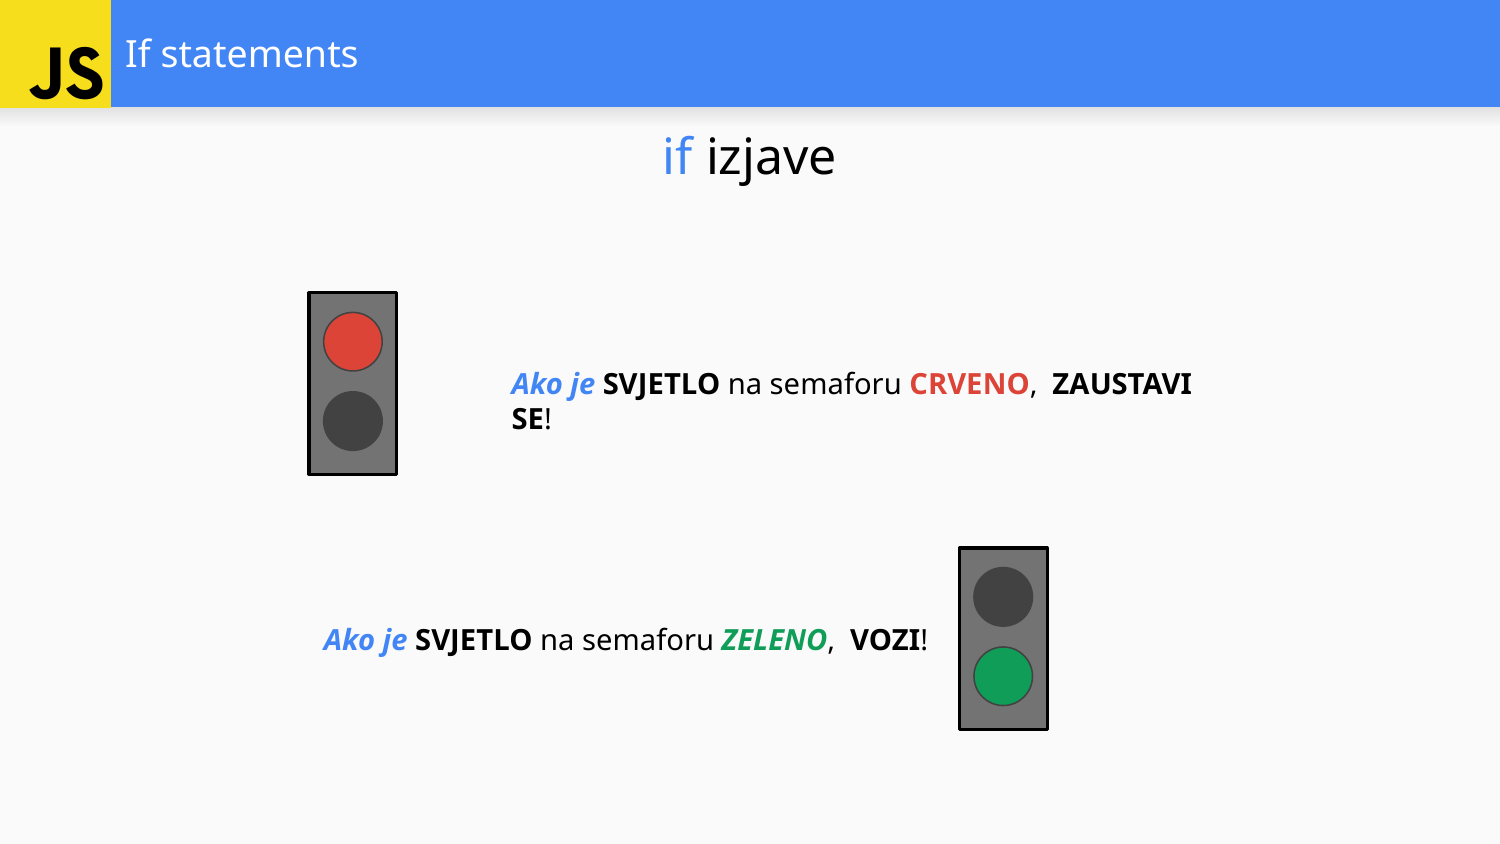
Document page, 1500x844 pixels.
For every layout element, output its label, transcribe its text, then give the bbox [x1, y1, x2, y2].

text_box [959, 547, 1048, 730]
picture [0, 0, 111, 108]
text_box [308, 292, 398, 475]
text_box if izjave [275, 109, 1225, 200]
title If statements [114, 2, 1500, 102]
text_box Ako je SVJETLO na semaforu ZELENO, VOZI! [308, 605, 953, 671]
text_box Ako je SVJETLO na semaforu CRVENO, ZAUSTAVI SE! [496, 350, 1244, 451]
